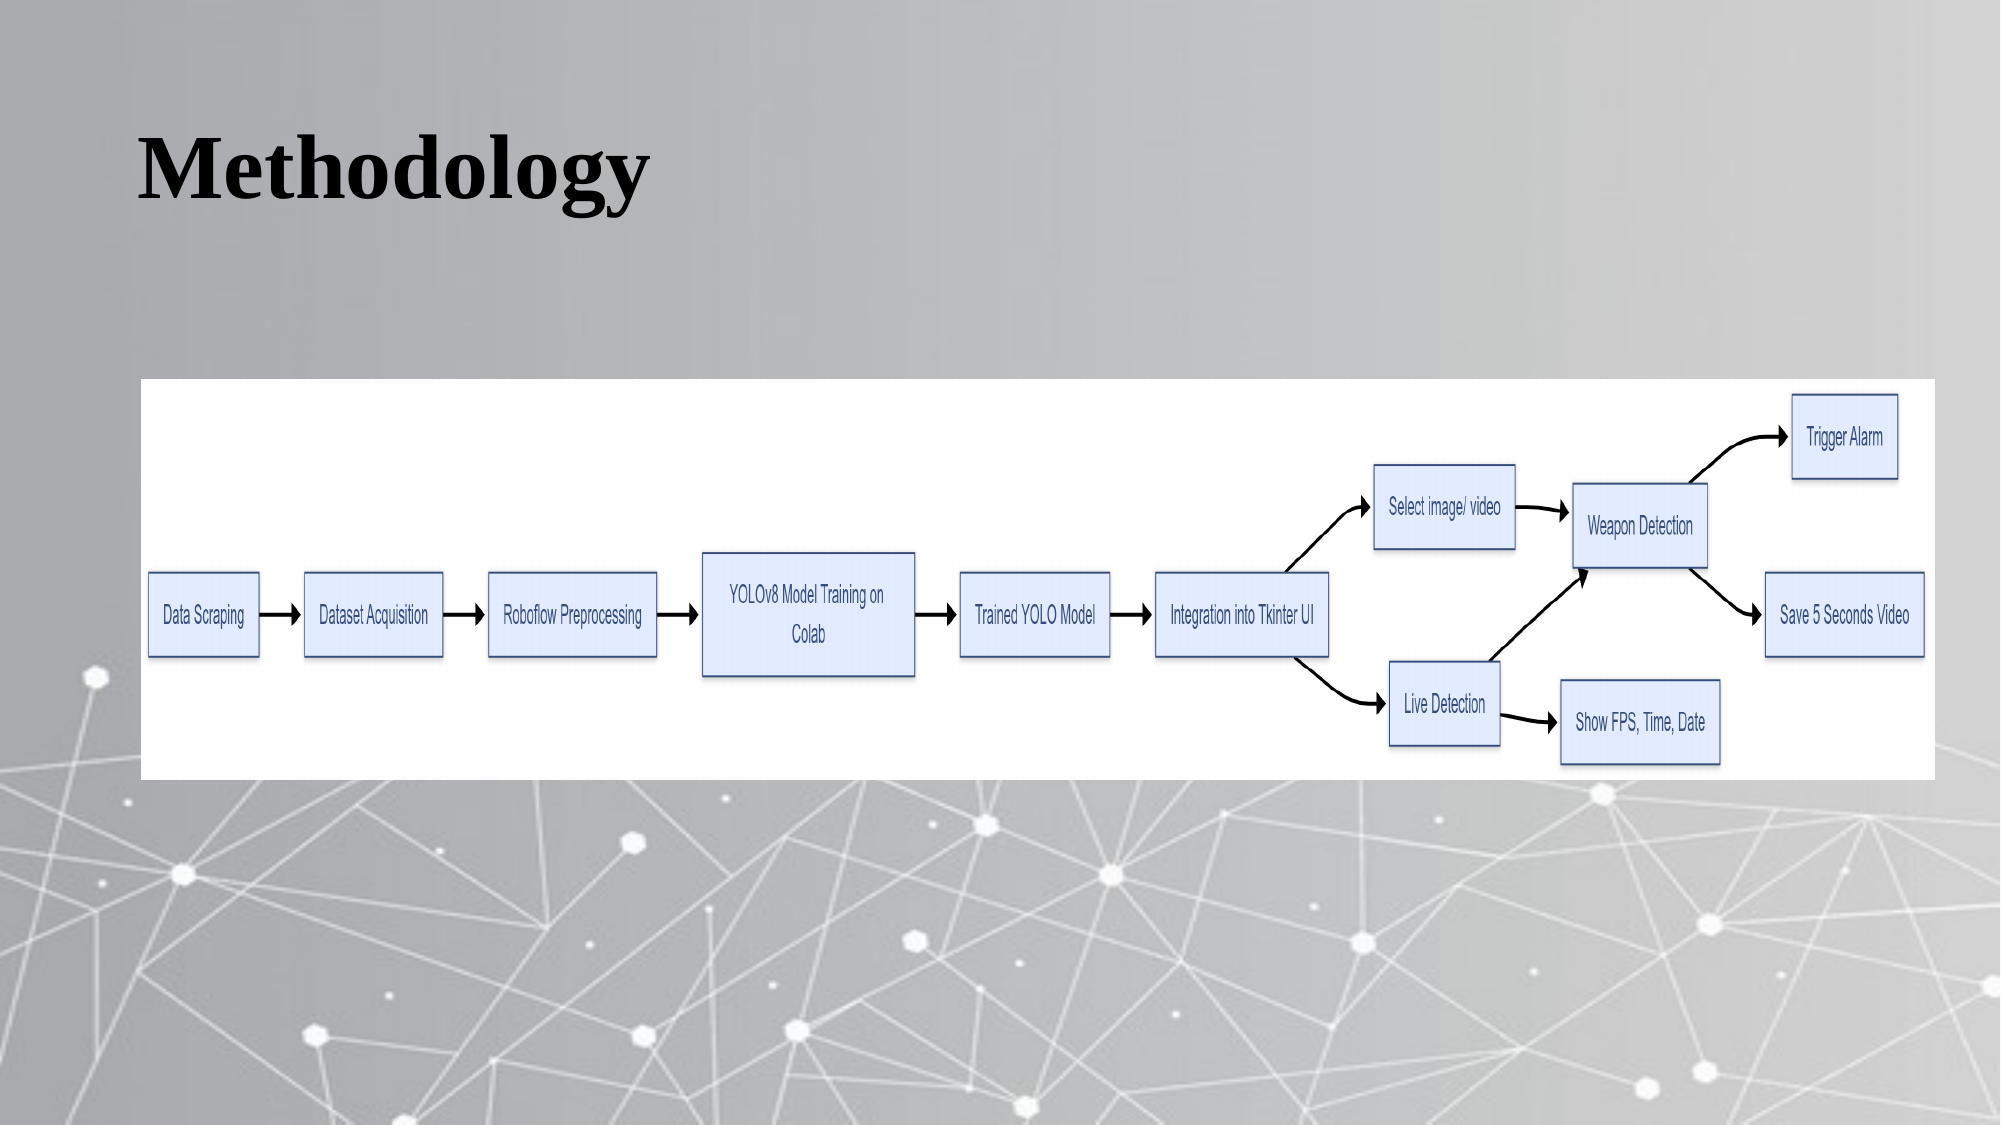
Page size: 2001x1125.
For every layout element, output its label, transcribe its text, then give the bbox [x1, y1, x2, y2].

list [141, 379, 1935, 780]
title Methodology [137, 59, 1863, 278]
picture [0, 0, 2001, 1125]
